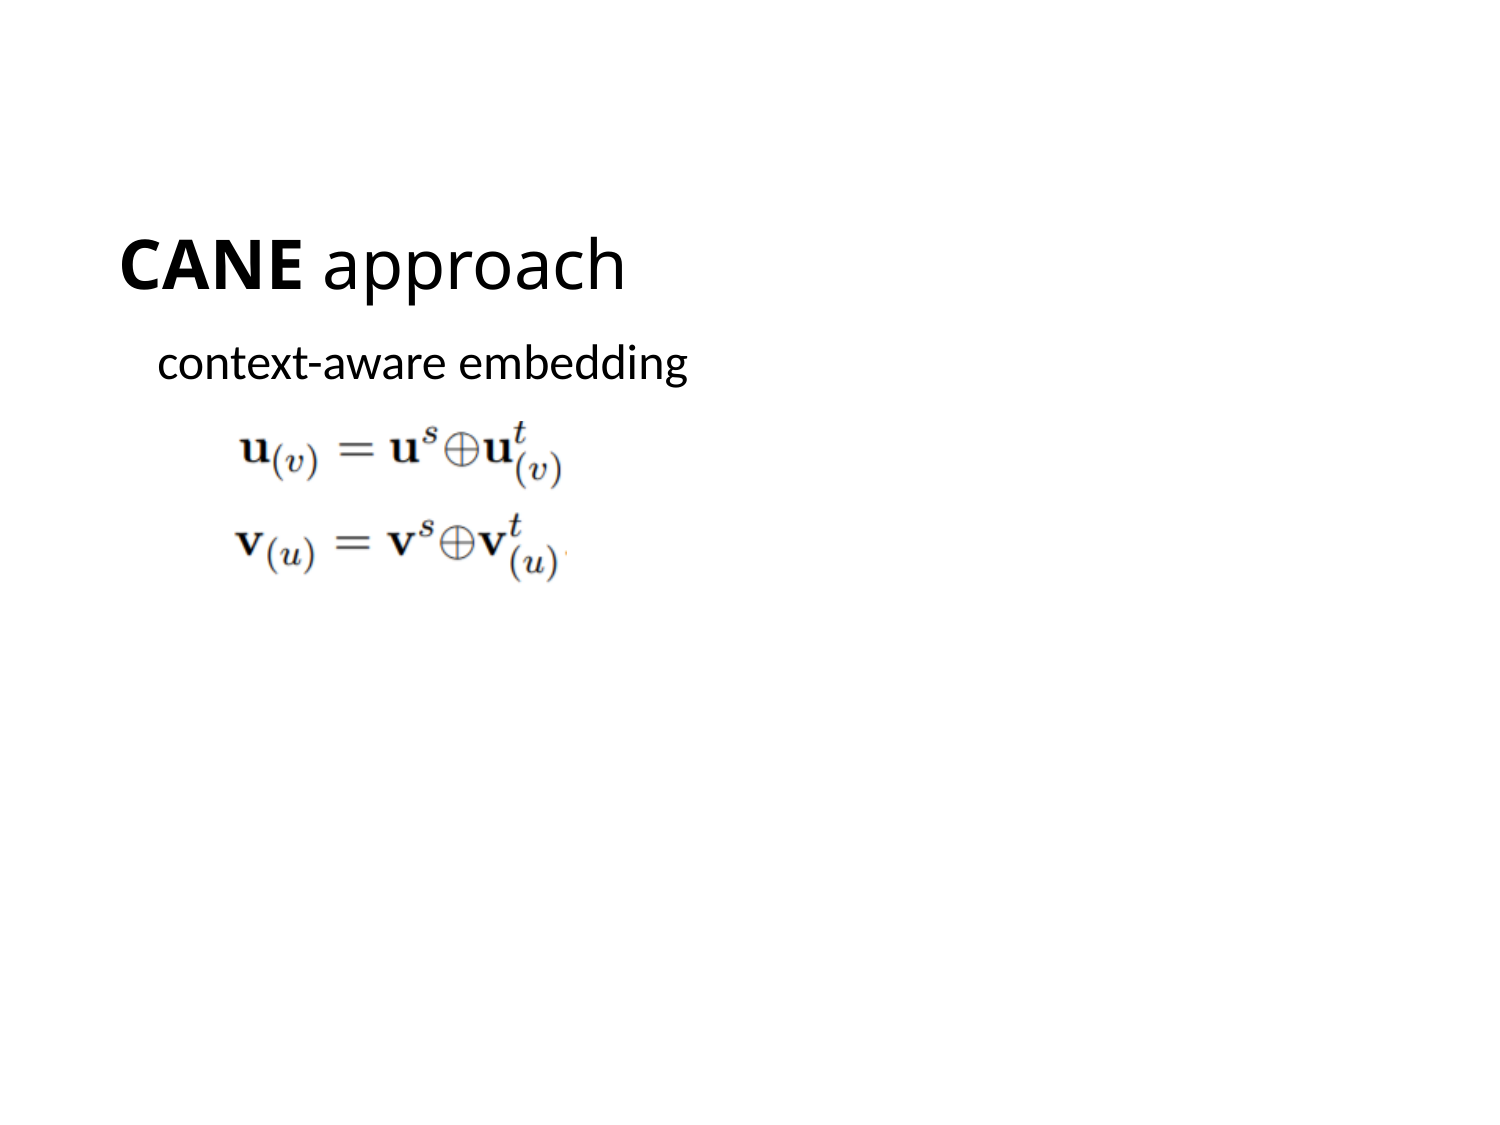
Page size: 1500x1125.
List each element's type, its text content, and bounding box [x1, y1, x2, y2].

text_box context-aware embedding [142, 321, 1398, 397]
picture [230, 421, 570, 497]
picture [230, 508, 567, 617]
title CANE approach [103, 185, 1398, 349]
